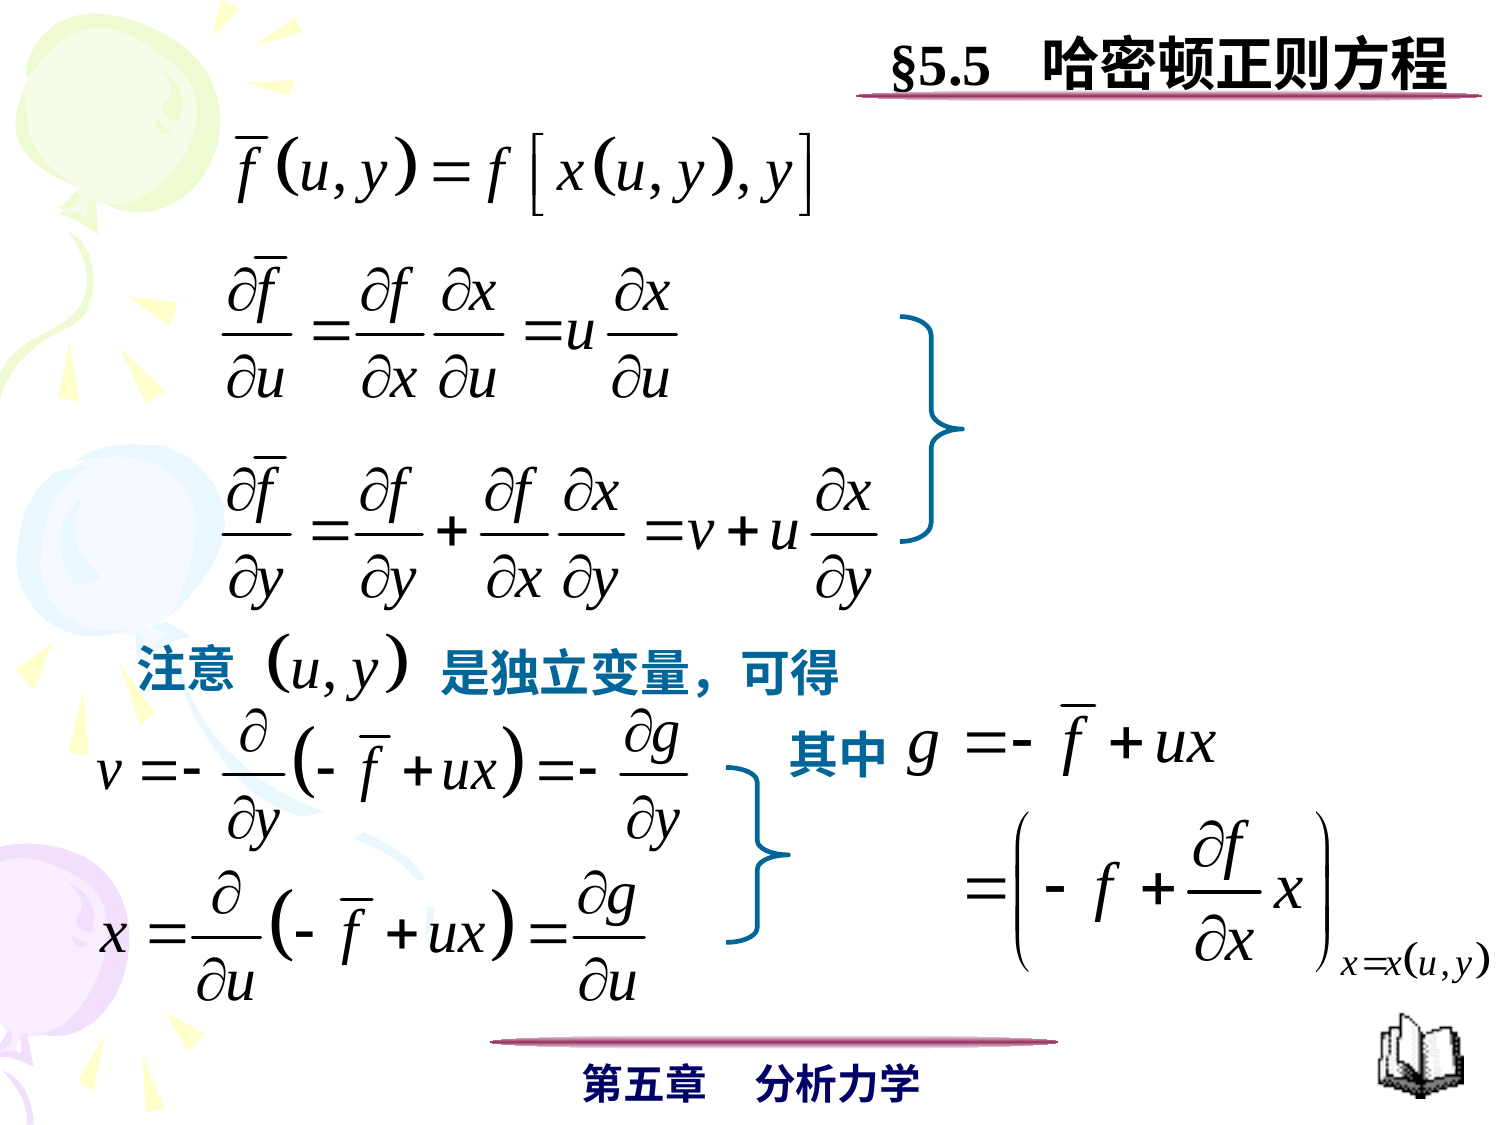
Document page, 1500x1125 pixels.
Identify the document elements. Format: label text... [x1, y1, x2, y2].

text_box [894, 692, 1500, 1001]
text_box 第五章 分析力学 [513, 1050, 989, 1094]
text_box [212, 241, 963, 622]
text_box §5.5 哈密顿正则方程 [856, 97, 1483, 105]
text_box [215, 118, 833, 232]
text_box 其中 [794, 716, 889, 791]
picture [1375, 1011, 1464, 1100]
text_box §5.5 哈密顿正则方程 [856, 20, 1483, 95]
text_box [121, 621, 857, 725]
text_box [88, 692, 789, 1015]
text_box [856, 90, 1483, 102]
text_box [490, 1034, 1059, 1050]
